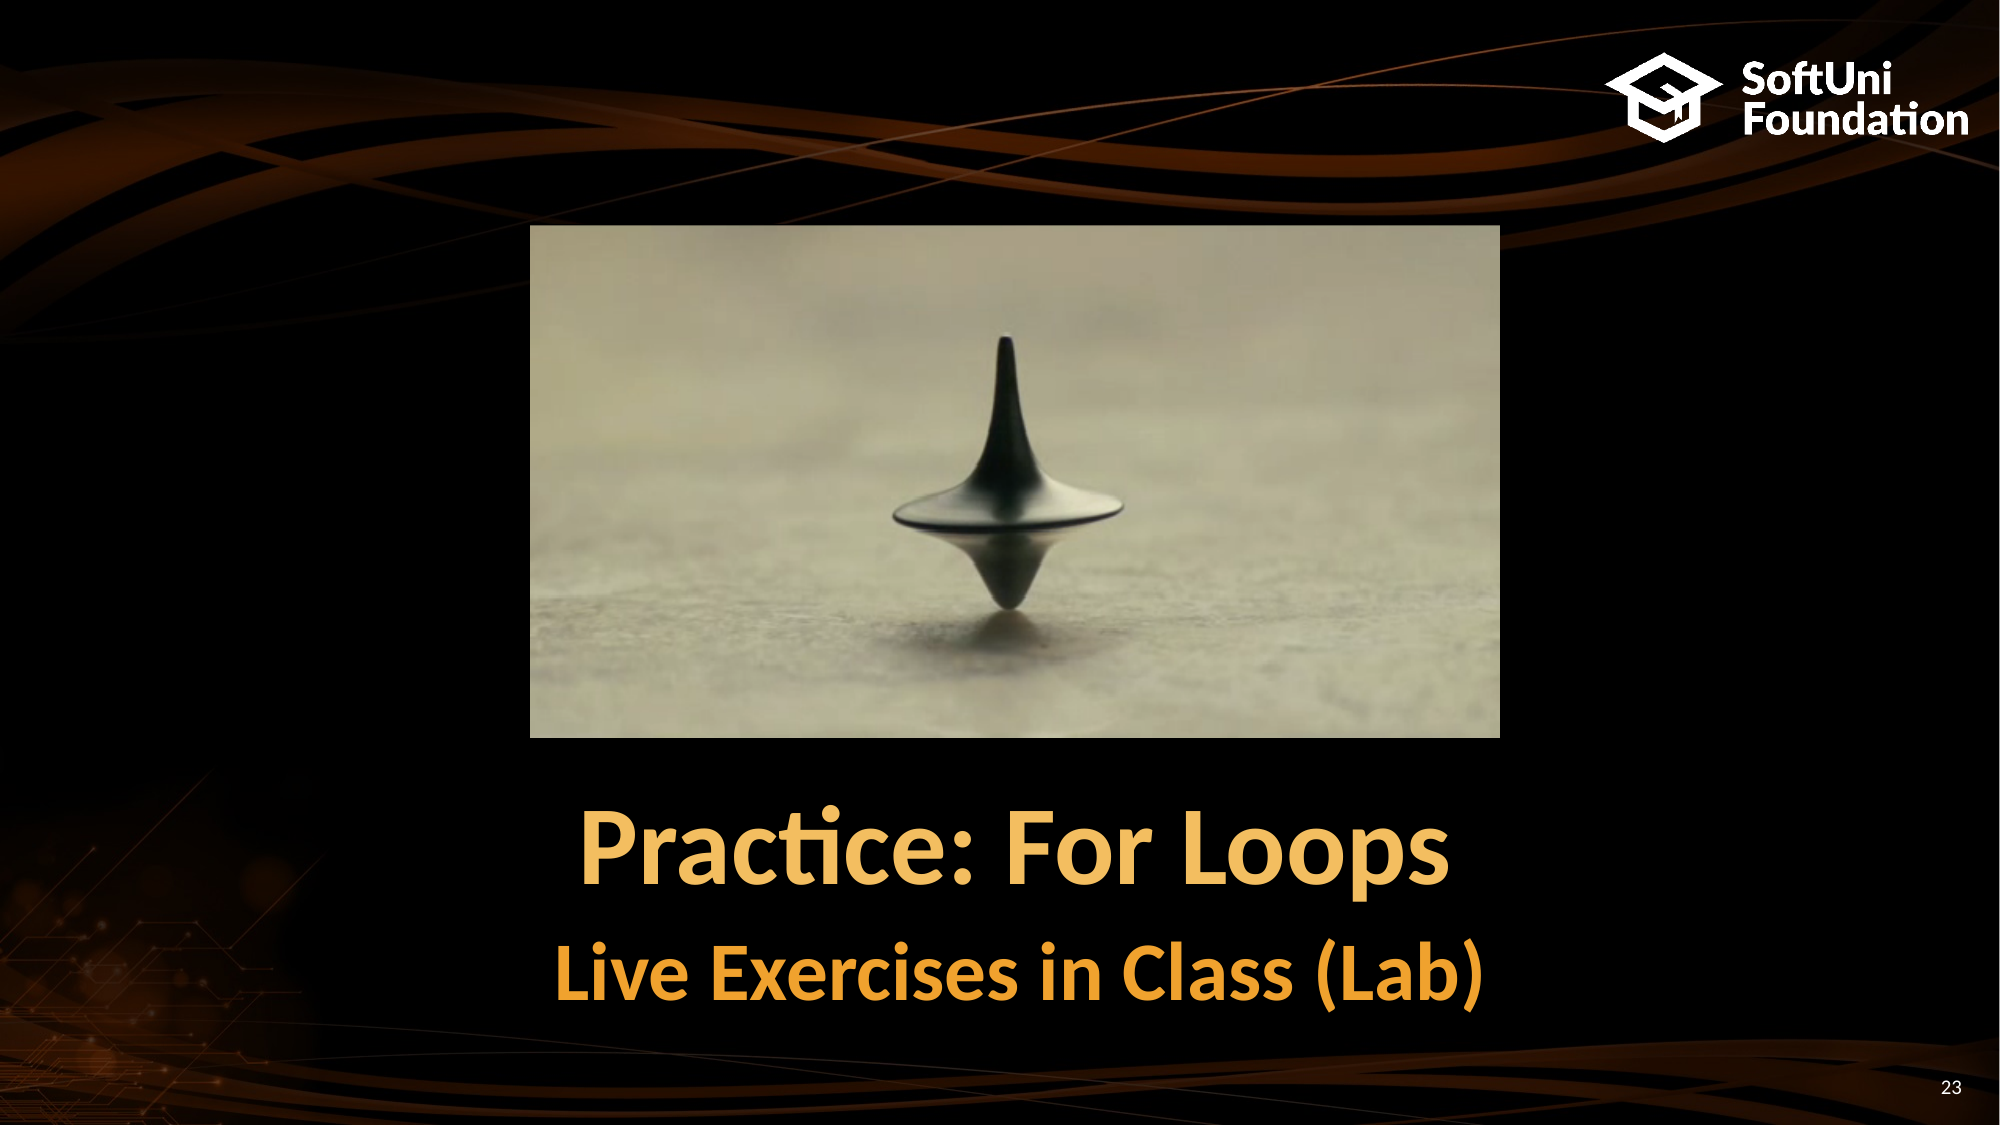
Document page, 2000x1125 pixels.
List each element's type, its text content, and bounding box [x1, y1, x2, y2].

text_box Practice: For Loops [208, 787, 1822, 915]
slide_number 23 [1897, 1070, 1968, 1103]
picture [0, 0, 2000, 1125]
text_box Live Exercises in Class (Lab) [214, 906, 1828, 1020]
